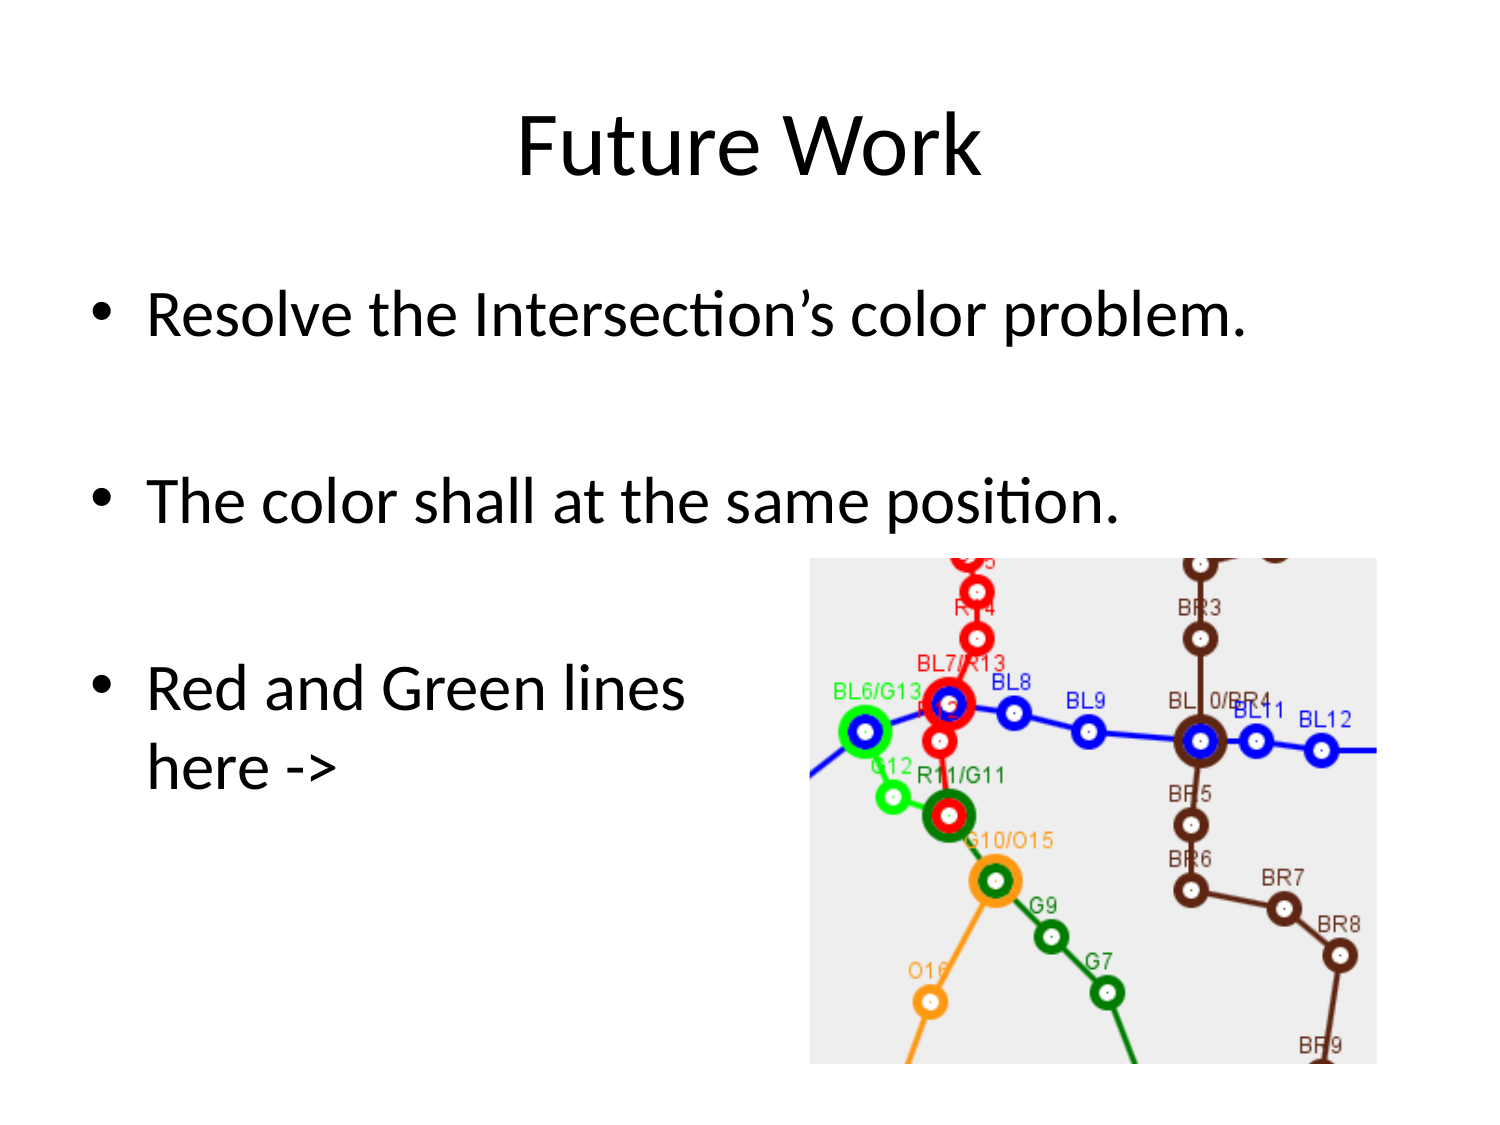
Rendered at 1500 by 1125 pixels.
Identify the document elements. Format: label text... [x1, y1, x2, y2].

picture [809, 558, 1377, 1064]
list Resolve the Intersection’s color problem. The color shall at the same position. Red and Green lines here -> [75, 262, 1425, 1005]
title Future Work [75, 45, 1425, 233]
